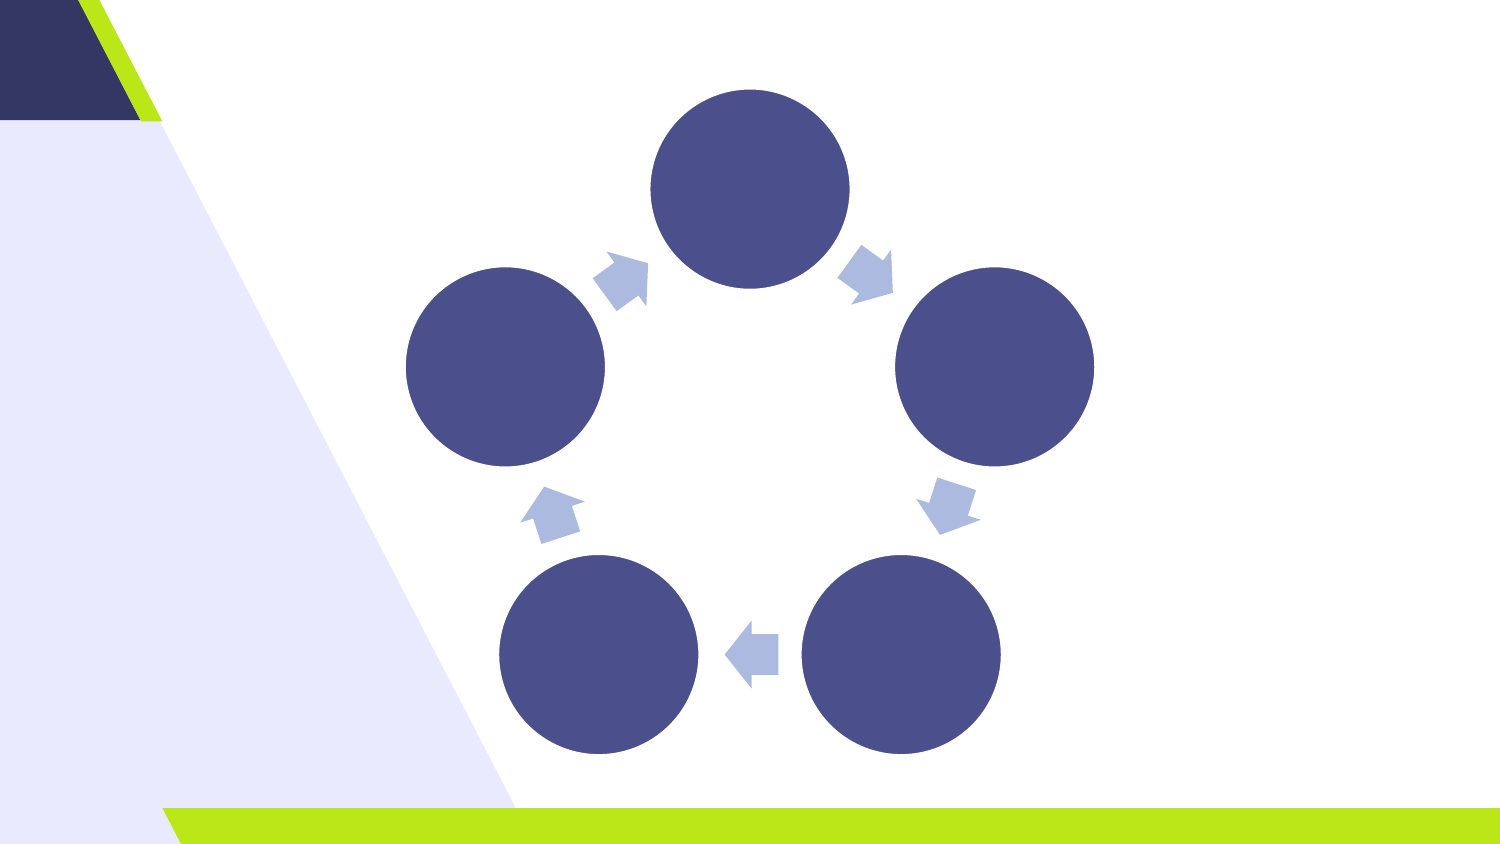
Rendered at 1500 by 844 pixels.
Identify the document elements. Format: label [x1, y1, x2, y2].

text_box [404, 88, 1096, 756]
